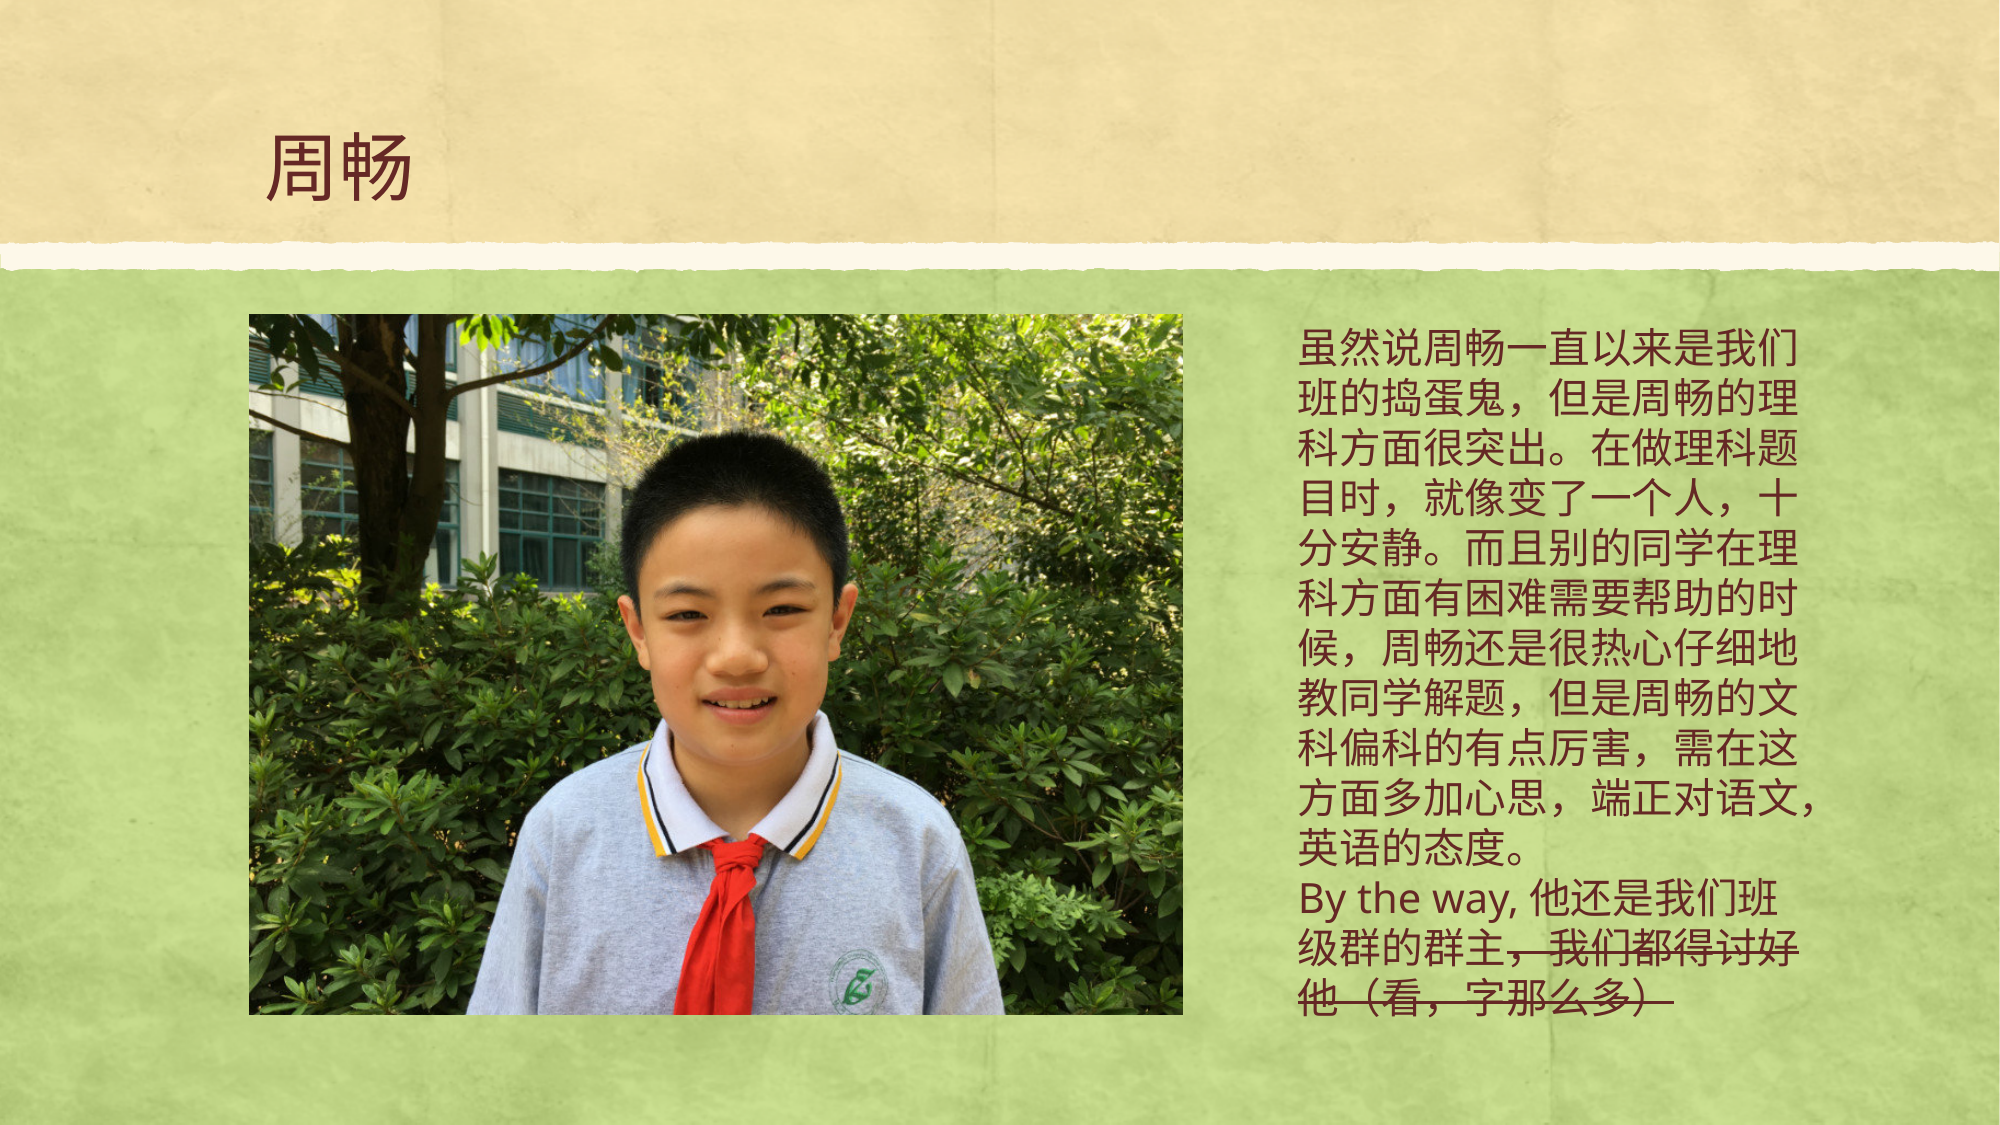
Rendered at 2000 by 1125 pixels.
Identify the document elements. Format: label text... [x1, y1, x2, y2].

text_box 虽然说周畅一直以来是我们班的捣蛋鬼，但是周畅的理科方面很突出。在做理科题目时，就像变了一个人，十分安静。而且别的同学在理科方面有困难需要帮助的时候，周畅还是很热心仔细地教同学解题，但是周畅的文科偏科的有点厉害，需在这方面多加心思，端正对语文，英语的态度。 By the way,他还是我们班级群的群主，我们都得讨好他（看，字那么多） [1283, 314, 1815, 1080]
title 周畅 [249, 31, 1750, 219]
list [249, 314, 1183, 1015]
